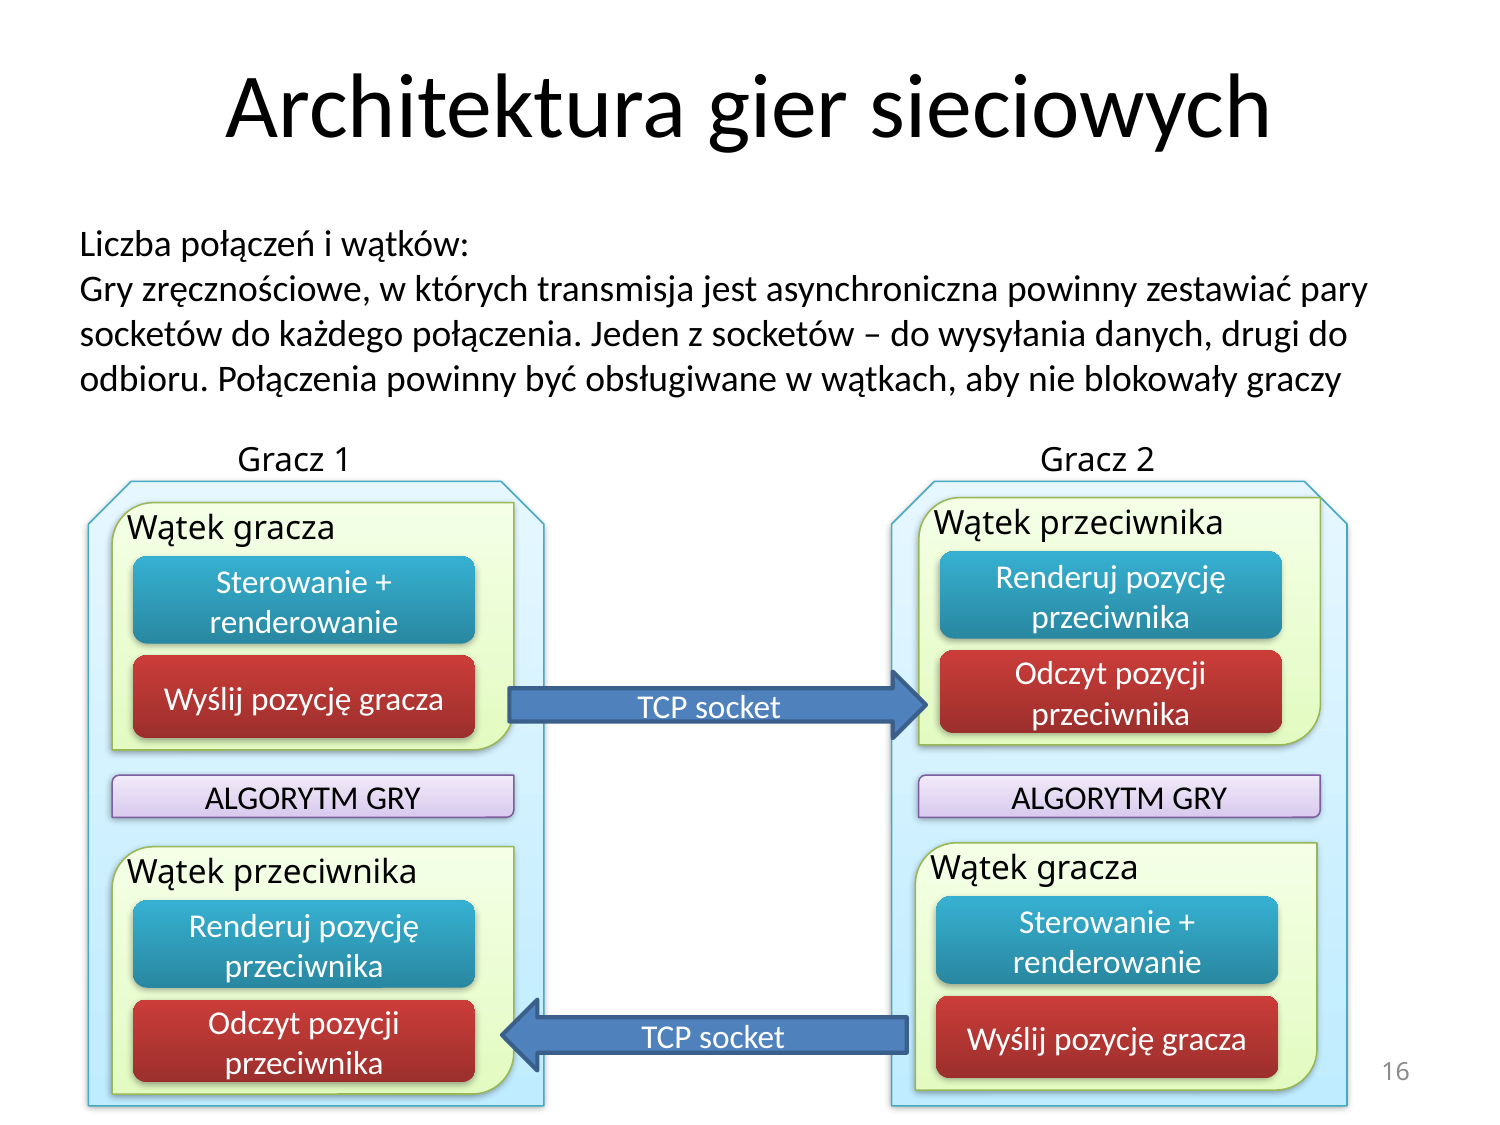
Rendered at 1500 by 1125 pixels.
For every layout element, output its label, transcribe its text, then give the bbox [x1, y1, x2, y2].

title Architektura gier sieciowych [74, 7, 1426, 196]
text_box [918, 496, 1322, 746]
text_box Wątek przeciwnika [918, 493, 1262, 549]
text_box TCP socket [507, 669, 929, 741]
text_box ALGORYTM GRY [917, 774, 1322, 819]
text_box [113, 480, 545, 686]
text_box Renderuj pozycję przeciwnika [939, 551, 1283, 639]
text_box Wyślij pozycję gracza [132, 655, 476, 739]
text_box TCP socket [499, 997, 909, 1073]
text_box Odczyt pozycji przeciwnika [132, 999, 476, 1083]
slide_number 16 [1352, 1042, 1425, 1103]
text_box [890, 480, 1348, 1107]
text_box Wątek gracza [112, 498, 455, 554]
text_box Renderuj pozycję przeciwnika [132, 900, 476, 988]
text_box Gracz 2 [955, 430, 1240, 486]
text_box Gracz 1 [152, 430, 437, 486]
text_box Liczba połączeń i wątków: Gry zręcznościowe, w których transmisja jest asynchroniczna powinny zestawiać pary socketów do każdego połączenia. Jeden z socketów – do wysyłania danych, drugi do odbioru. Połączenia powinny być obsługiwane w wątkach, aby nie blokowały graczy [64, 211, 1425, 407]
text_box Sterowanie + renderowanie [132, 556, 476, 644]
text_box [111, 845, 515, 1095]
text_box Wątek przeciwnika [112, 842, 455, 898]
text_box [111, 501, 515, 751]
text_box Odczyt pozycji przeciwnika [939, 650, 1283, 734]
text_box Wątek gracza [915, 838, 1258, 894]
text_box Sterowanie + renderowanie [936, 896, 1279, 984]
text_box [914, 842, 1318, 1091]
text_box [87, 499, 545, 1107]
text_box ALGORYTM GRY [111, 774, 515, 819]
text_box Wyślij pozycję gracza [936, 995, 1279, 1079]
